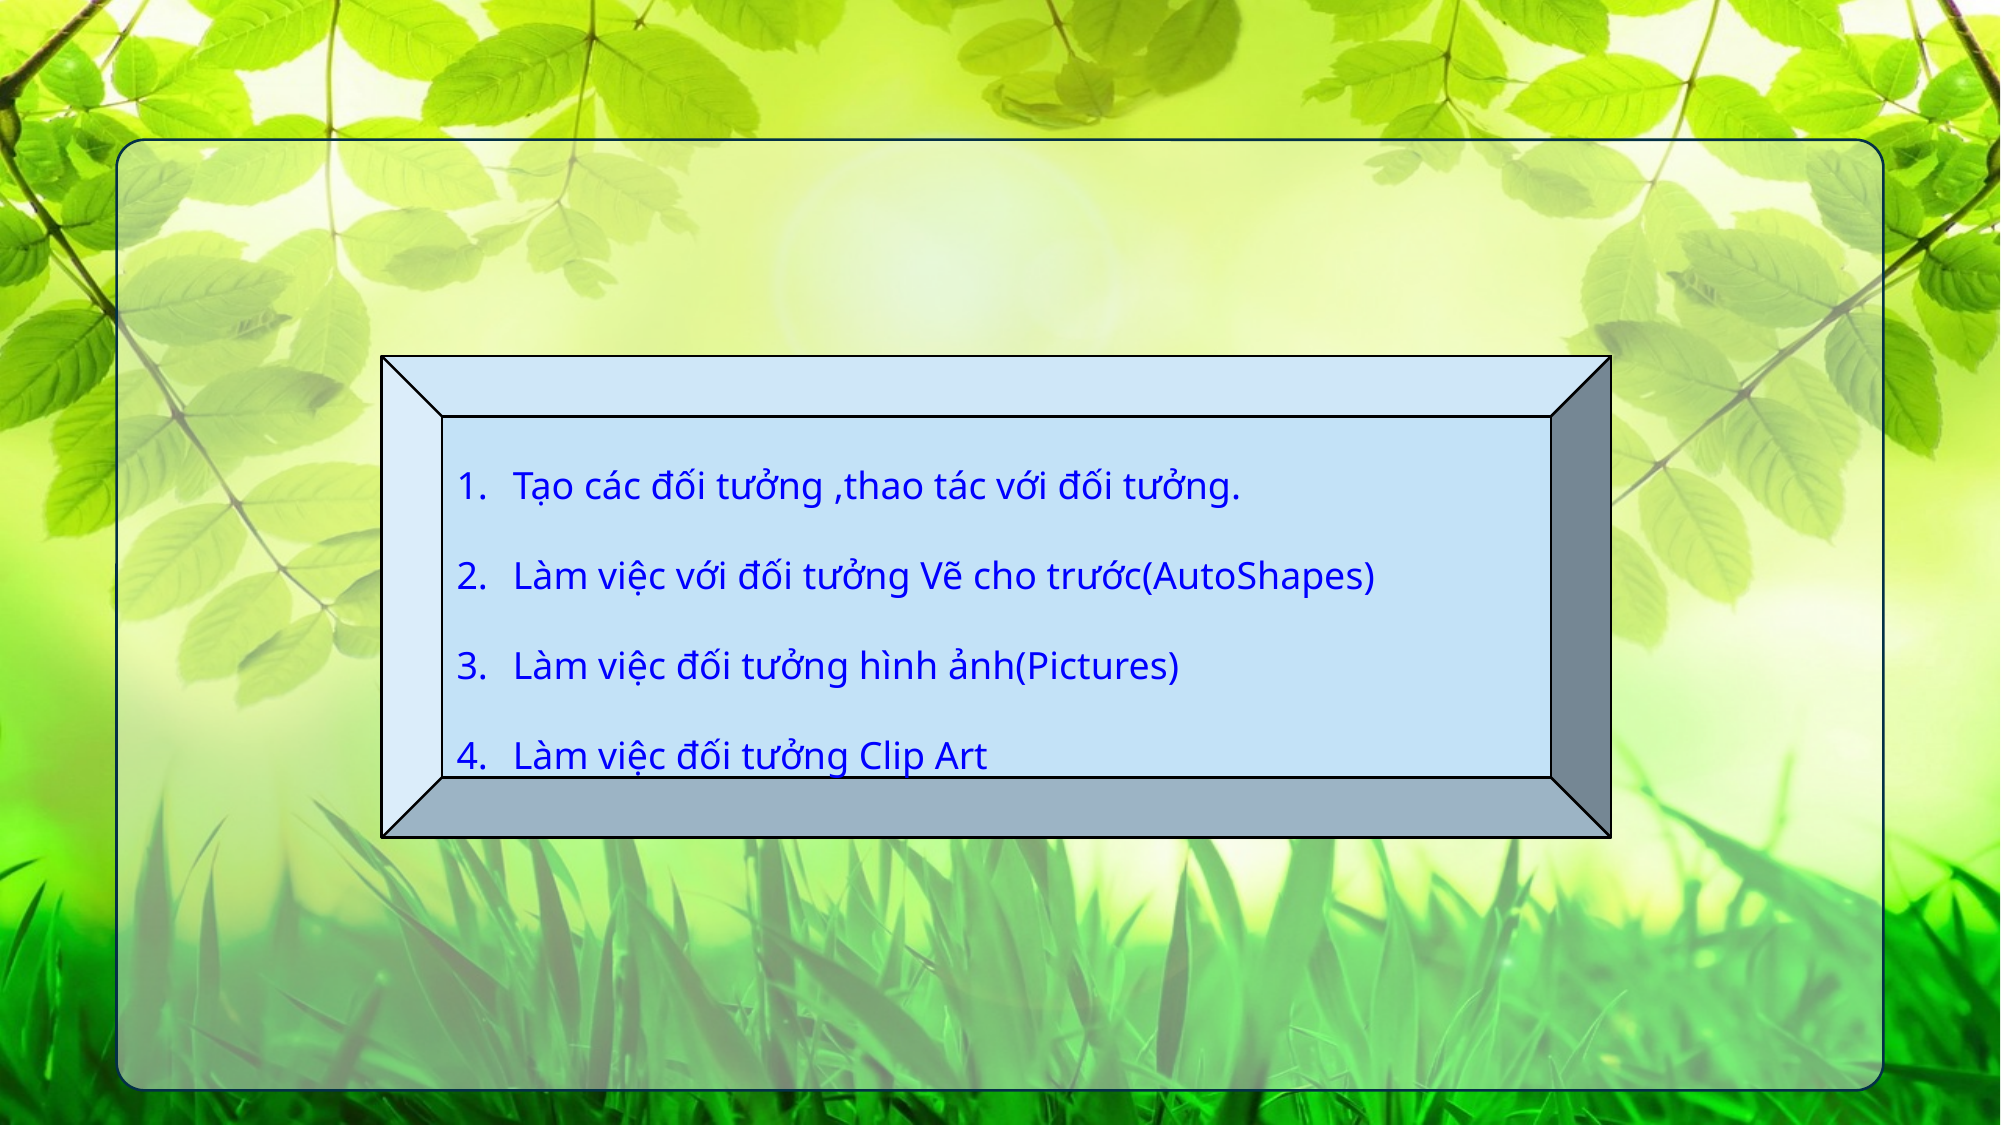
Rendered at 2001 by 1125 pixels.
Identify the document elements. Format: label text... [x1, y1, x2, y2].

text_box Tạo các đối tưởng ,thao tác với đối tưởng. Làm việc với đối tưởng Vẽ cho trước(AutoShapes) Làm việc đối tưởng hình ảnh(Pictures) Làm việc đối tưởng Clip Art [380, 355, 1612, 839]
picture [0, 0, 2001, 1125]
text_box [115, 138, 1885, 1092]
